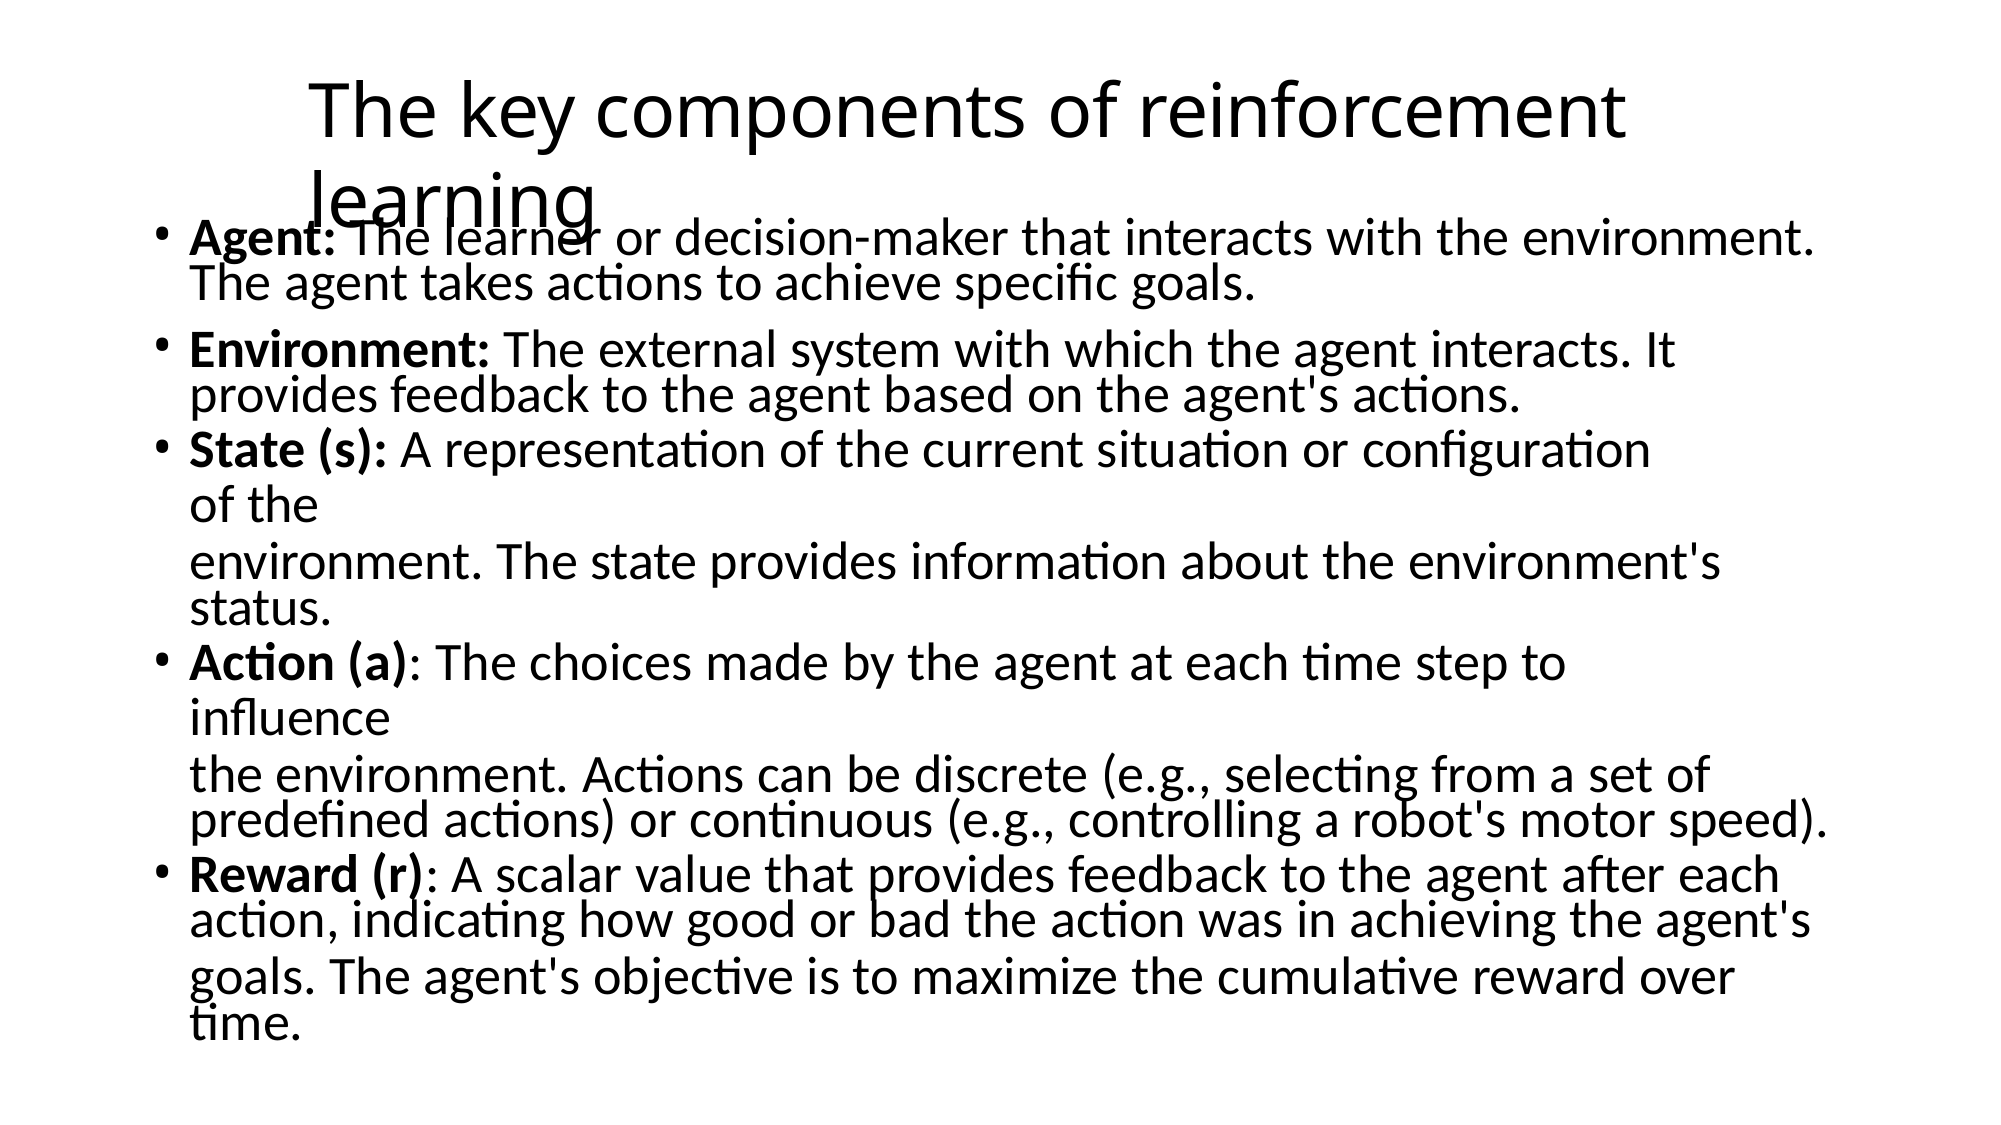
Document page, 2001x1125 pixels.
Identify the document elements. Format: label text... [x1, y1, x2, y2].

title The key components of reinforcement learning [255, 15, 1745, 197]
text_box Agent: The learner or decision-maker that interacts with the environment. The agent takes actions to achieve specific goals. Environment: The external system with which the agent interacts. It provides feedback to the agent based on the agent's actions. State (s): A representation of the current situation or configuration of the environment. The state provides information about the environment's status. Action (a): The choices made by the agent at each time step to influence the environment. Actions can be discrete (e.g., selecting from a set of predefined actions) or continuous (e.g., controlling a robot's motor speed). Reward (r): A scalar value that provides feedback to the agent after each action, indicating how good or bad the action was in achieving the agent's goals. The agent's objective is to maximize the cumulative reward over time. [150, 197, 1839, 1050]
